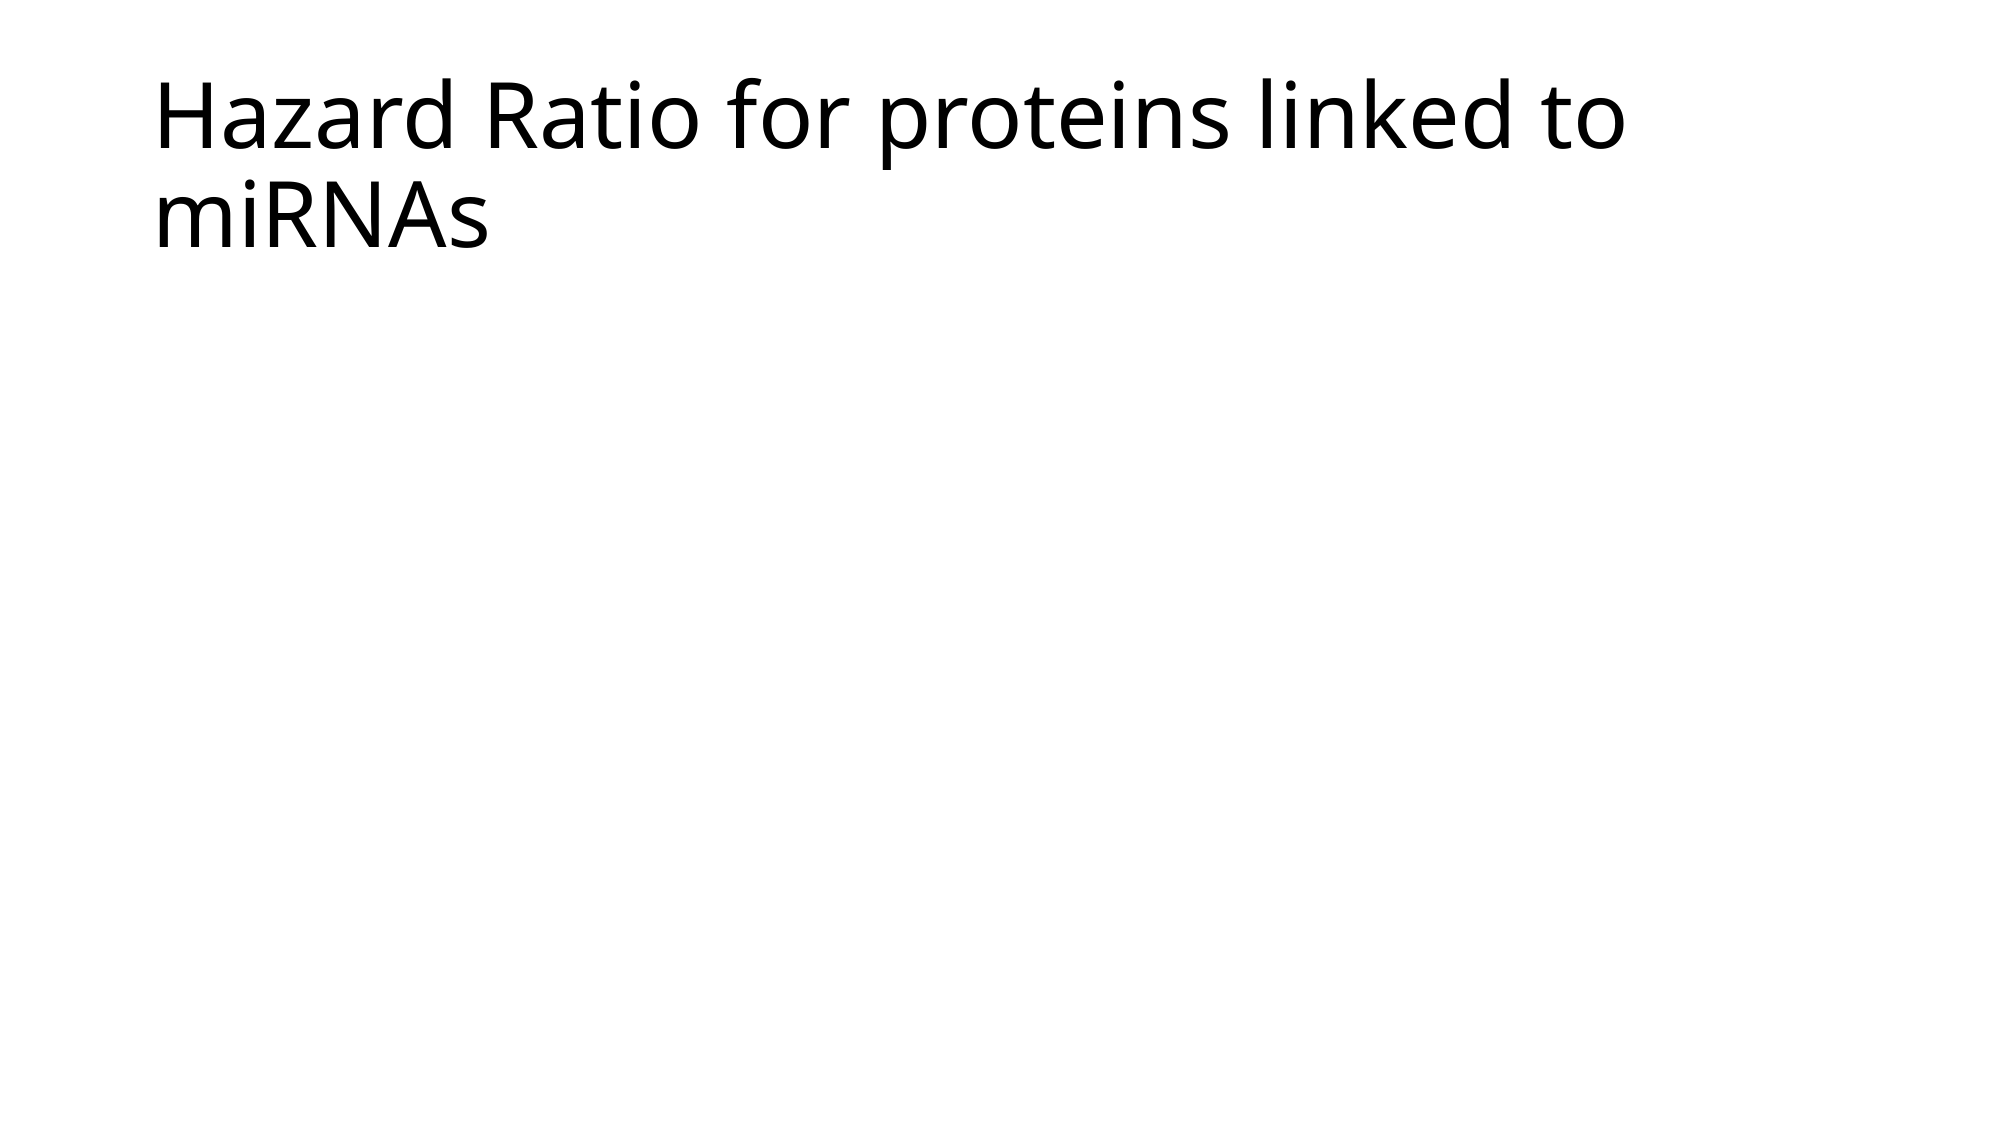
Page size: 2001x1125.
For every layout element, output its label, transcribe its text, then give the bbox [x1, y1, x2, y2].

title Hazard Ratio for proteins linked to miRNAs [137, 59, 1863, 278]
